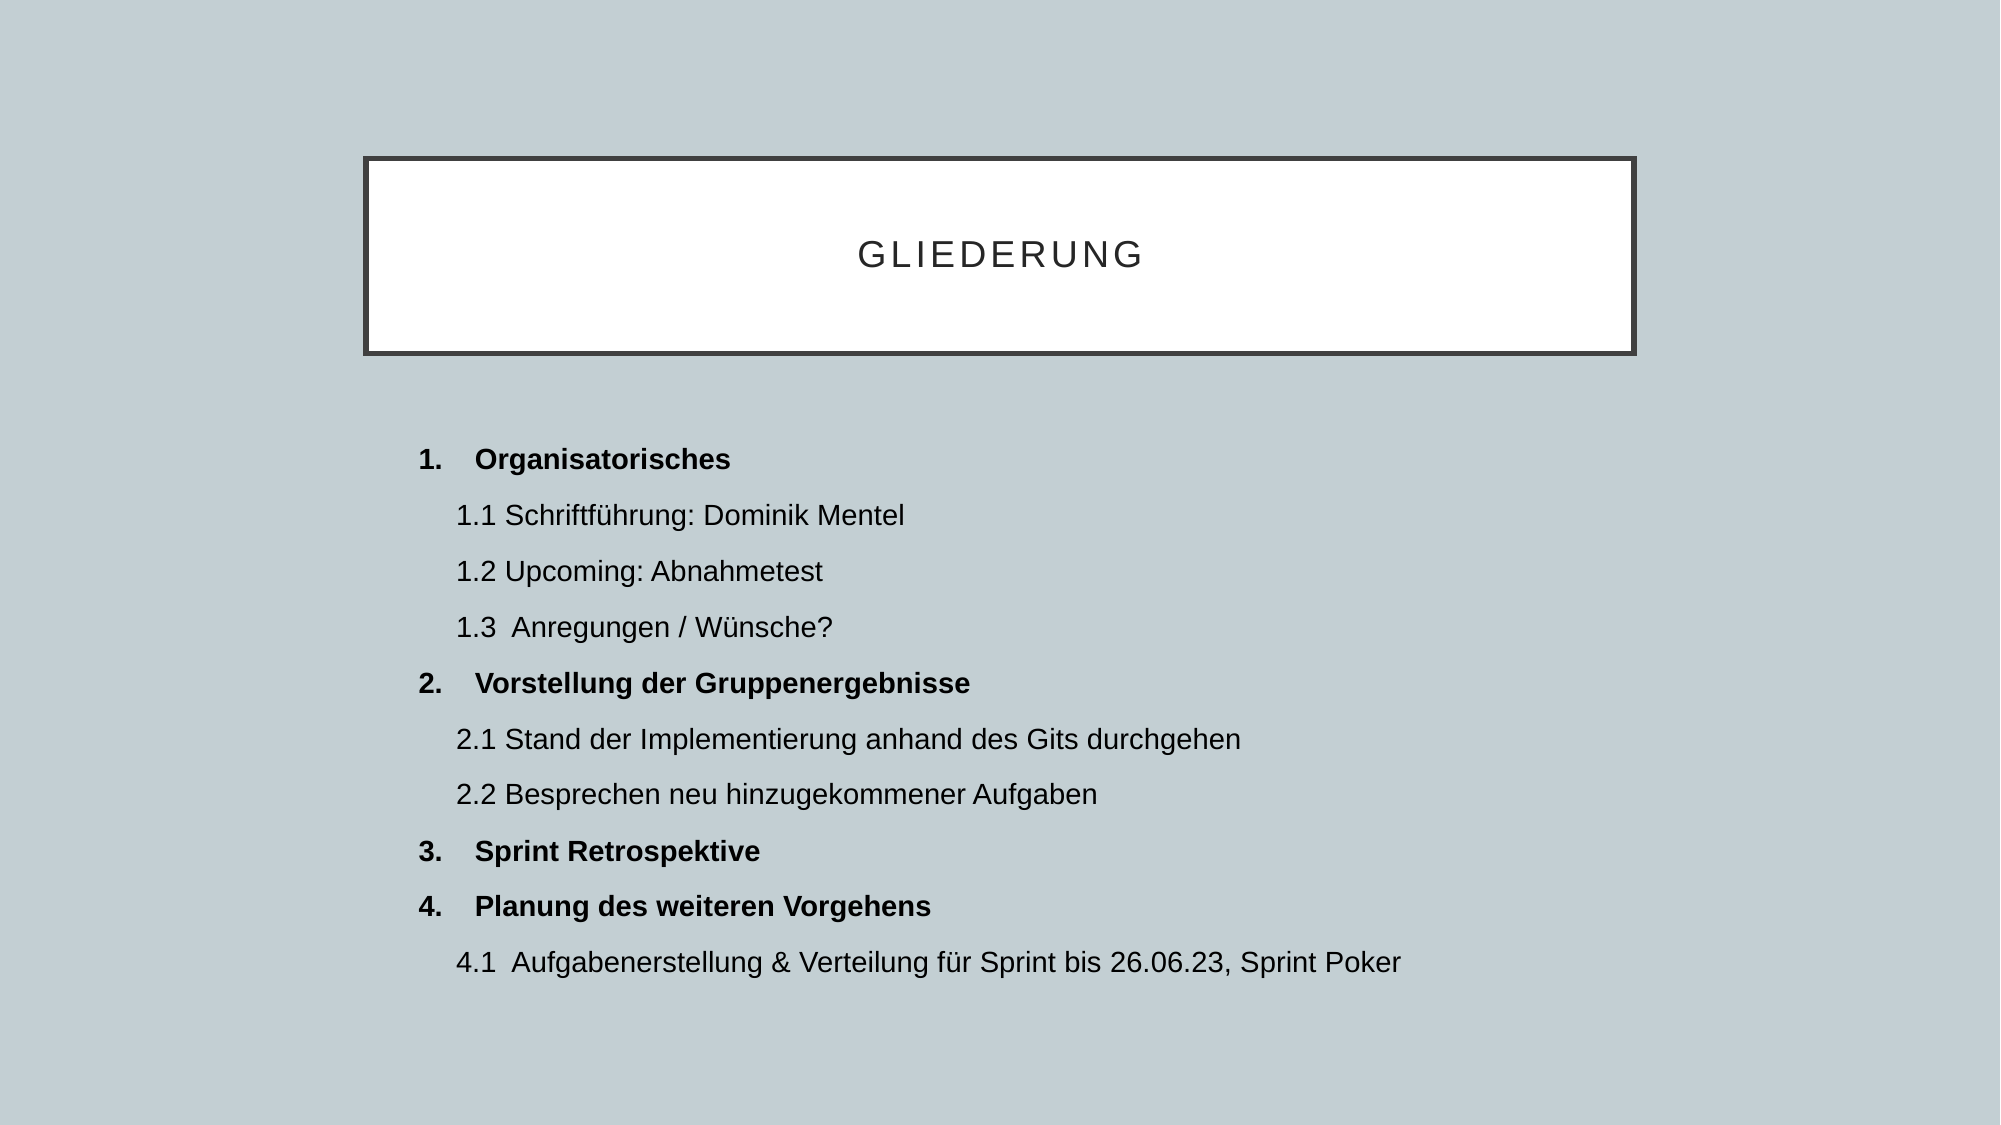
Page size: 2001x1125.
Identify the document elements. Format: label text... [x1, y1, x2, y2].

list Organisatorisches 1.1 Schriftführung: Dominik Mentel 1.2 Upcoming: Abnahmetest 1.3 Anregungen / Wünsche? Vorstellung der Gruppenergebnisse 2.1 Stand der Implementierung anhand des Gits durchgehen 2.2 Besprechen neu hinzugekommener Aufgaben Sprint Retrospektive Planung des weiteren Vorgehens 4.1 Aufgabenerstellung & Verteilung für Sprint bis 26.06.23, Sprint Poker [366, 432, 1634, 1049]
title Gliederung [363, 156, 1637, 356]
